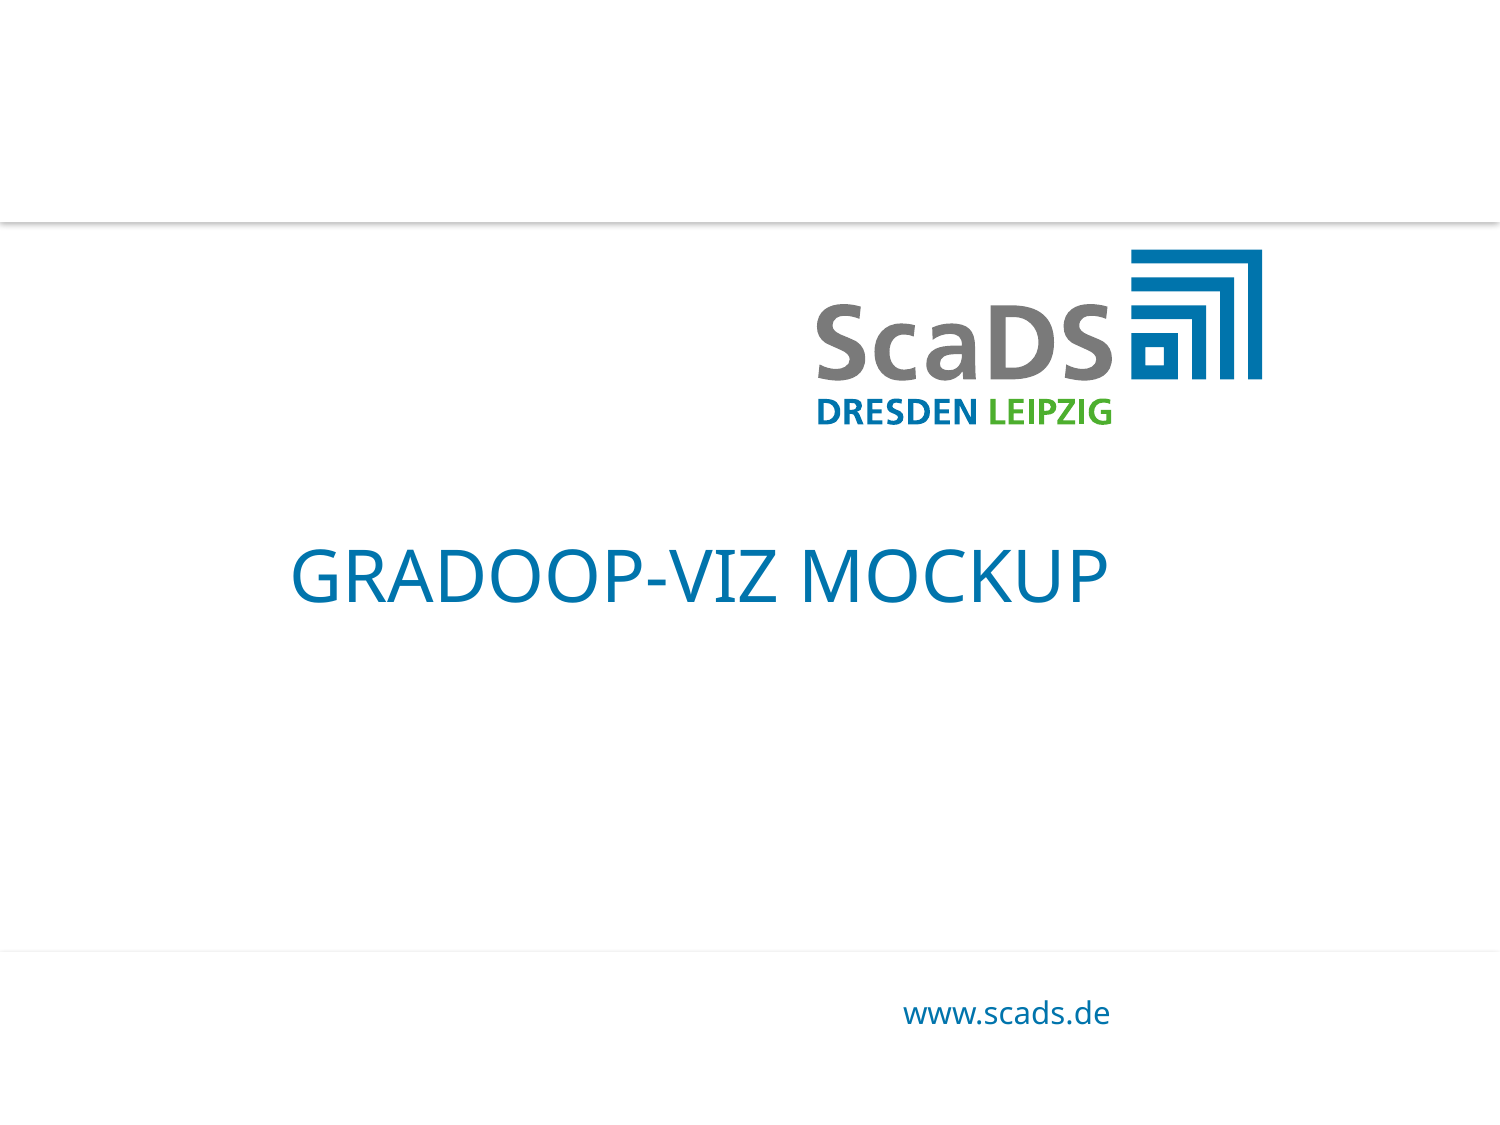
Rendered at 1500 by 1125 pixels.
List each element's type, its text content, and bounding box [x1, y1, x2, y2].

title Gradoop-Viz Mockup [144, 463, 1112, 617]
